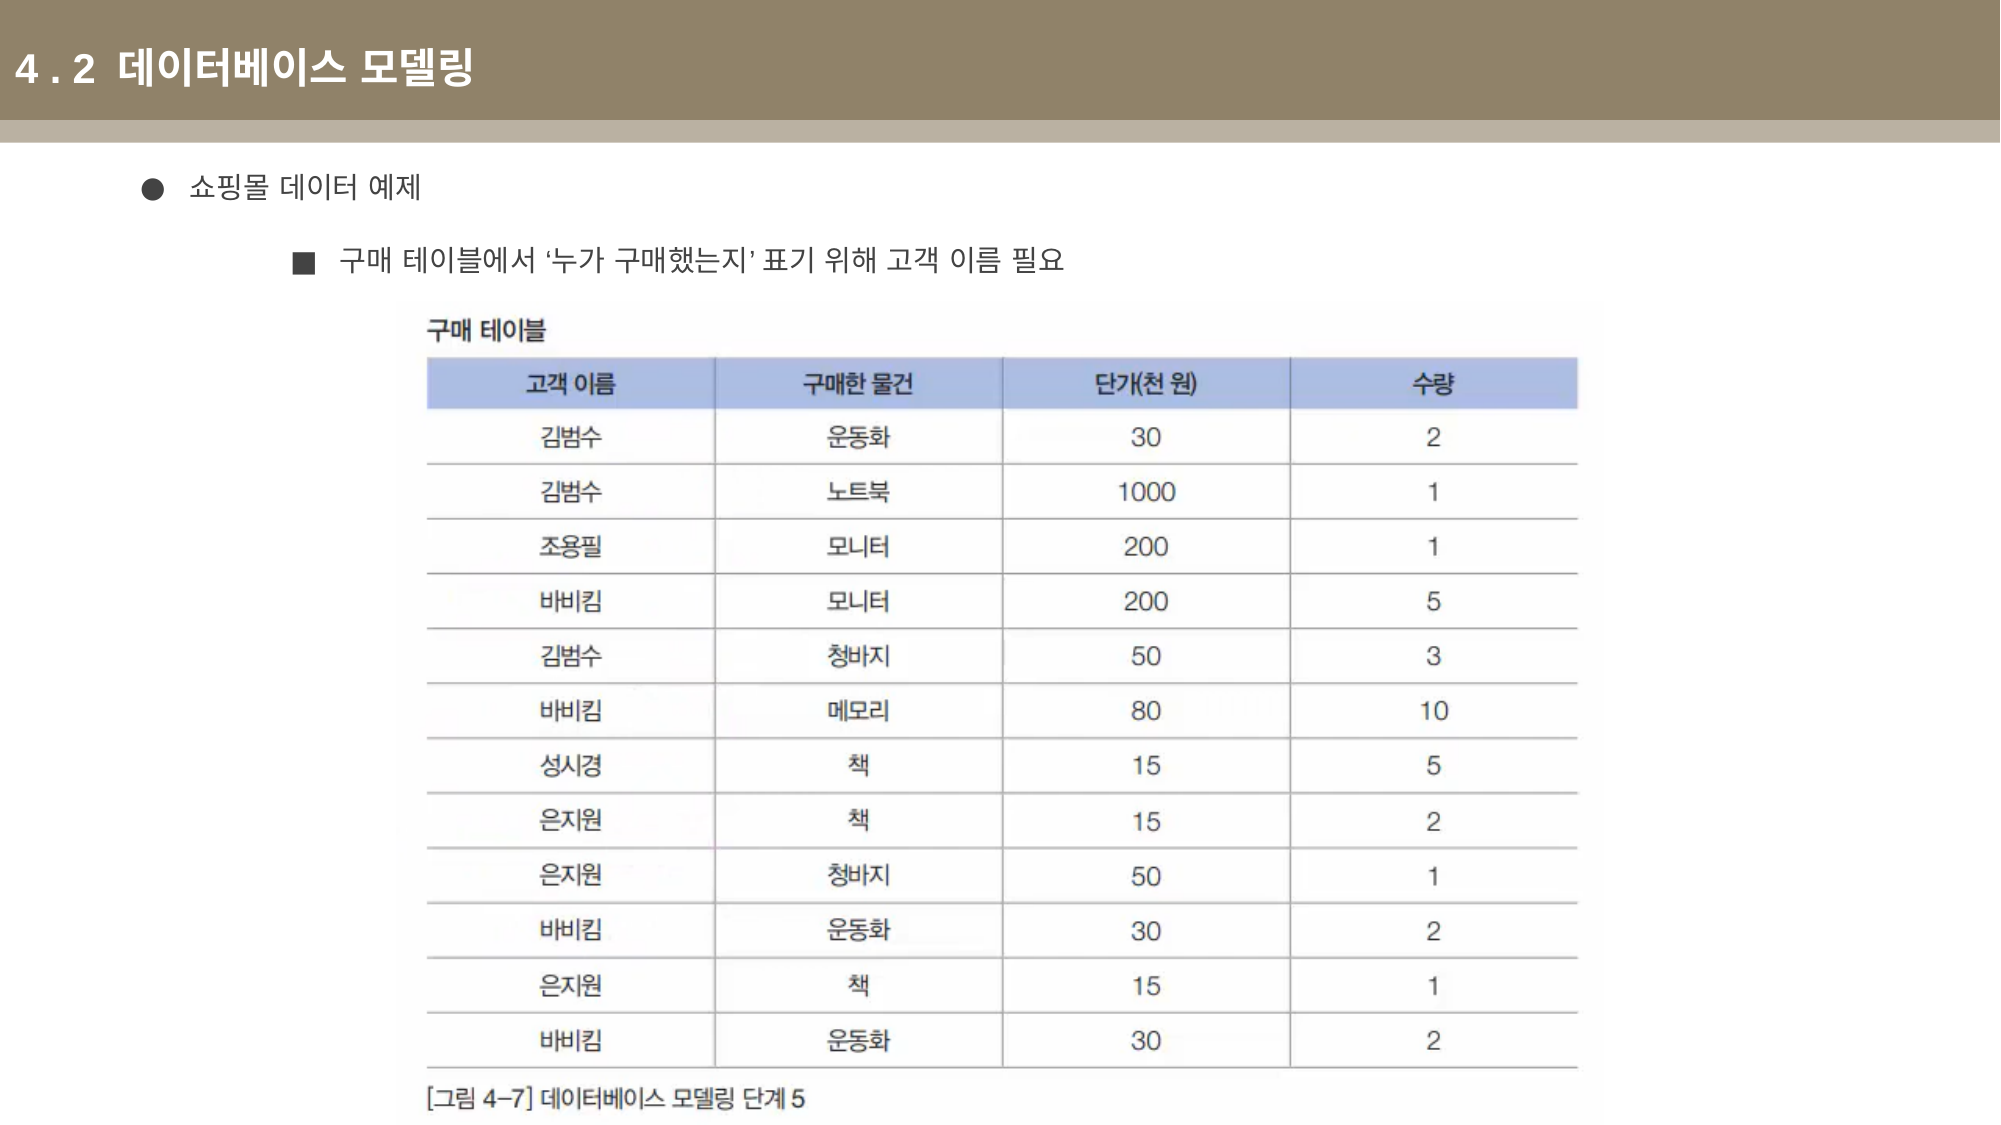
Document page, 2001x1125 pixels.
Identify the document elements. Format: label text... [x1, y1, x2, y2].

picture [395, 301, 1605, 1125]
list 쇼핑몰 데이터 예제 구매 테이블에서 ‘누가 구매했는지’ 표기 위해 고객 이름 필요 [99, 148, 2000, 1087]
text_box 4 . 2 데이터베이스 모델링 [0, 27, 1864, 153]
